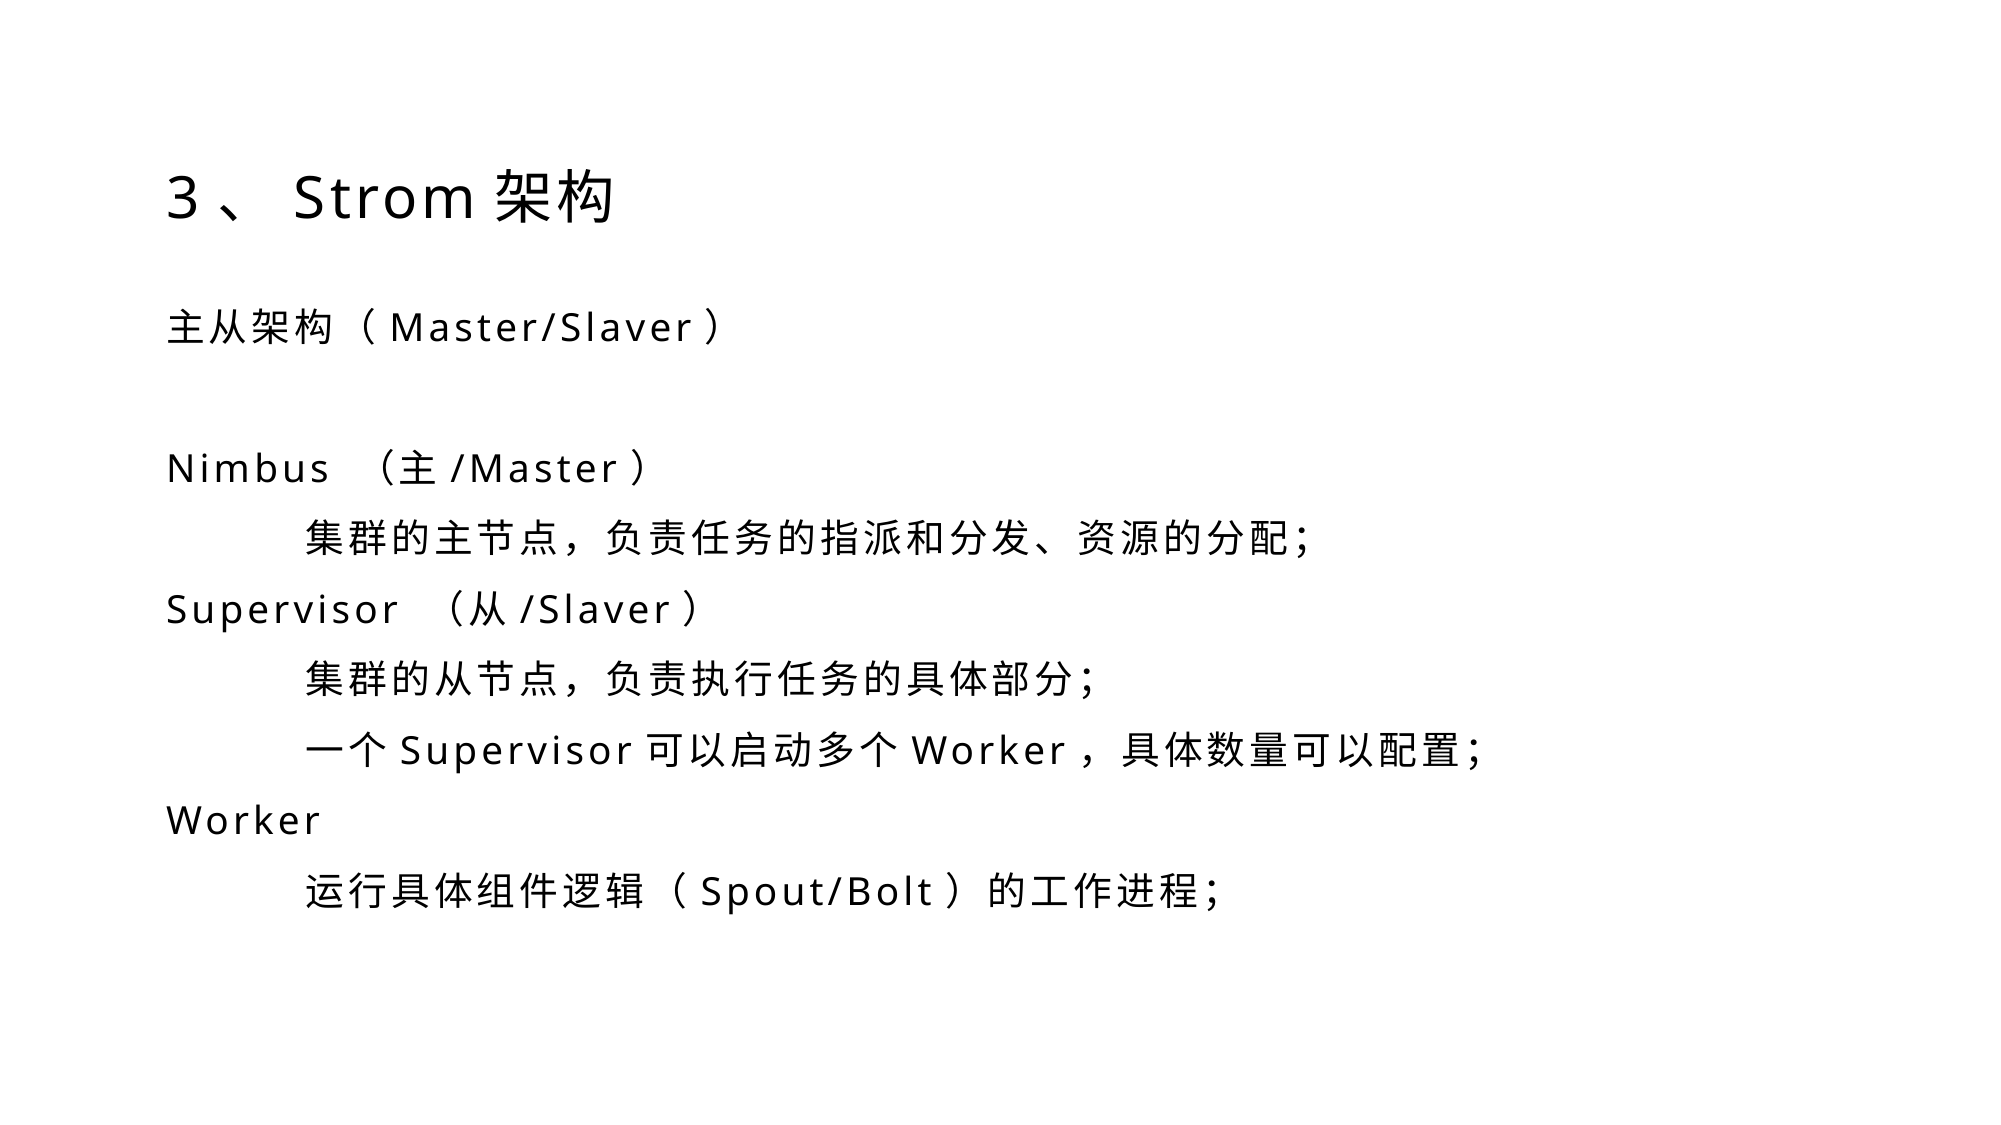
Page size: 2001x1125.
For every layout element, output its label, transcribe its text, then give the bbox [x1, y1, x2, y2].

subtitle 3、Strom架构 [151, 145, 1759, 237]
text_box 主从架构（Master/Slaver） Nimbus （主/Master） 集群的主节点，负责任务的指派和分发、资源的分配； Supervisor （从/Slaver） 集群的从节点，负责执行任务的具体部分； 一个Supervisor可以启动多个Worker，具体数量可以配置； Worker 运行具体组件逻辑（Spout/Bolt）的工作进程； [151, 290, 1940, 1065]
